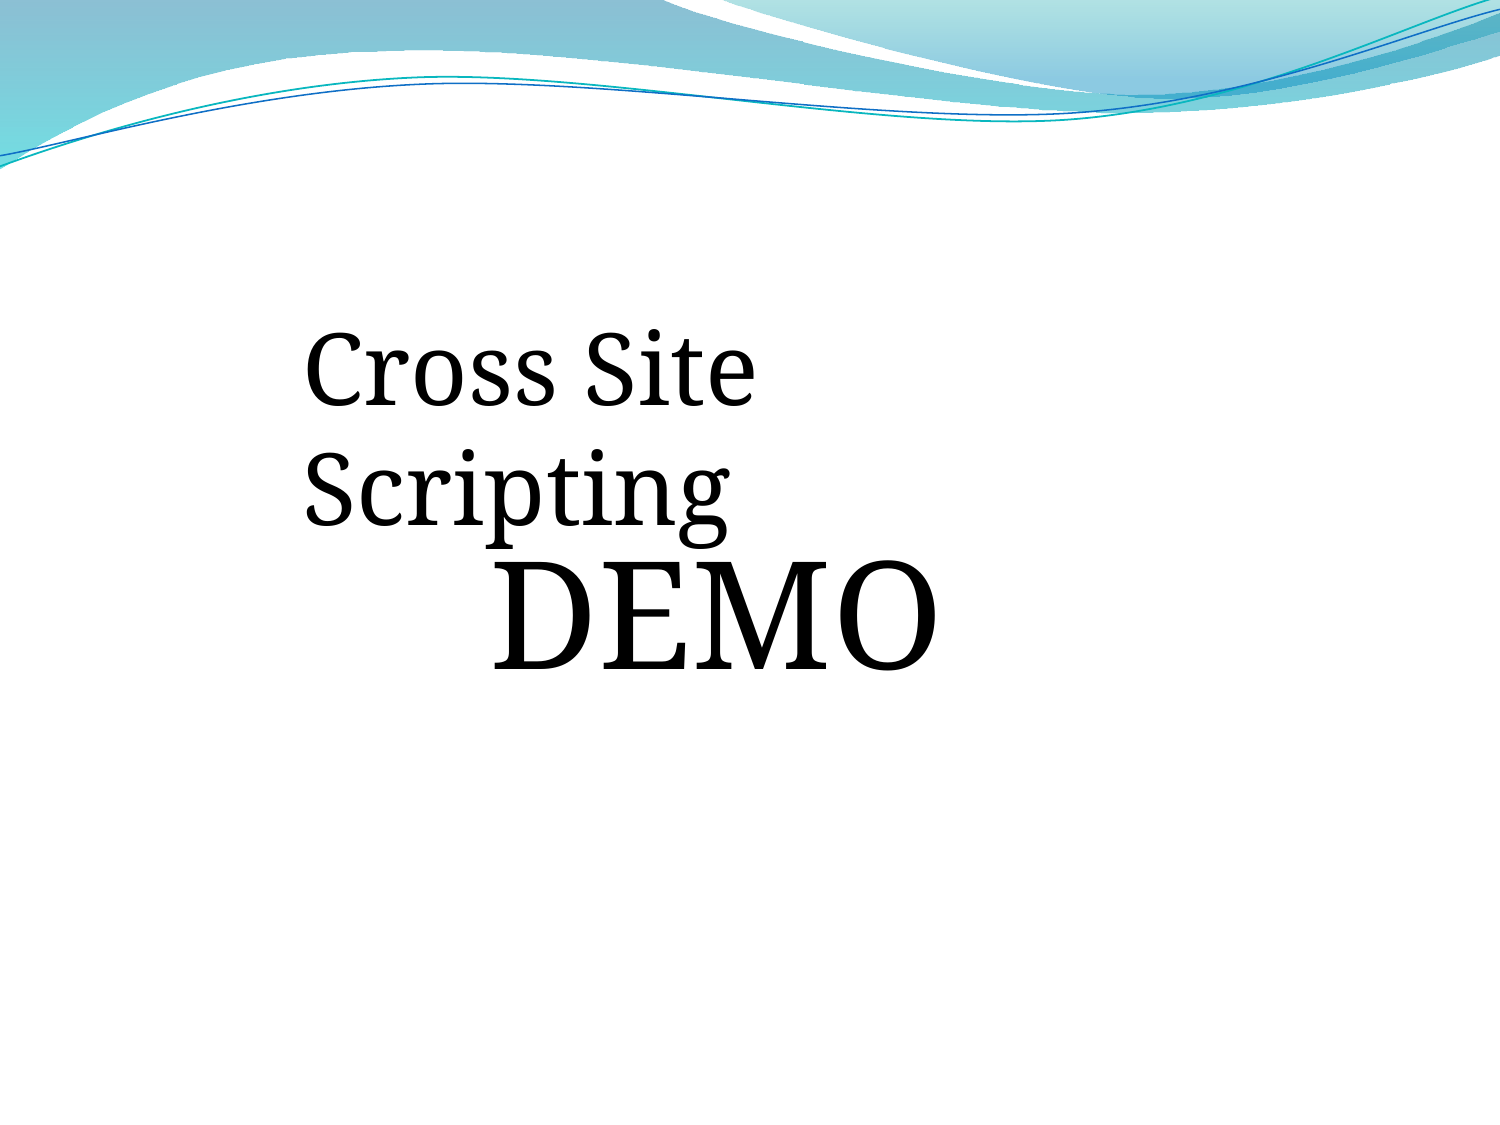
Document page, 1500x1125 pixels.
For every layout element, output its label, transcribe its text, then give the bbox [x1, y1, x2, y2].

text_box DEMO [474, 512, 1013, 708]
text_box Cross Site Scripting [287, 298, 1200, 553]
